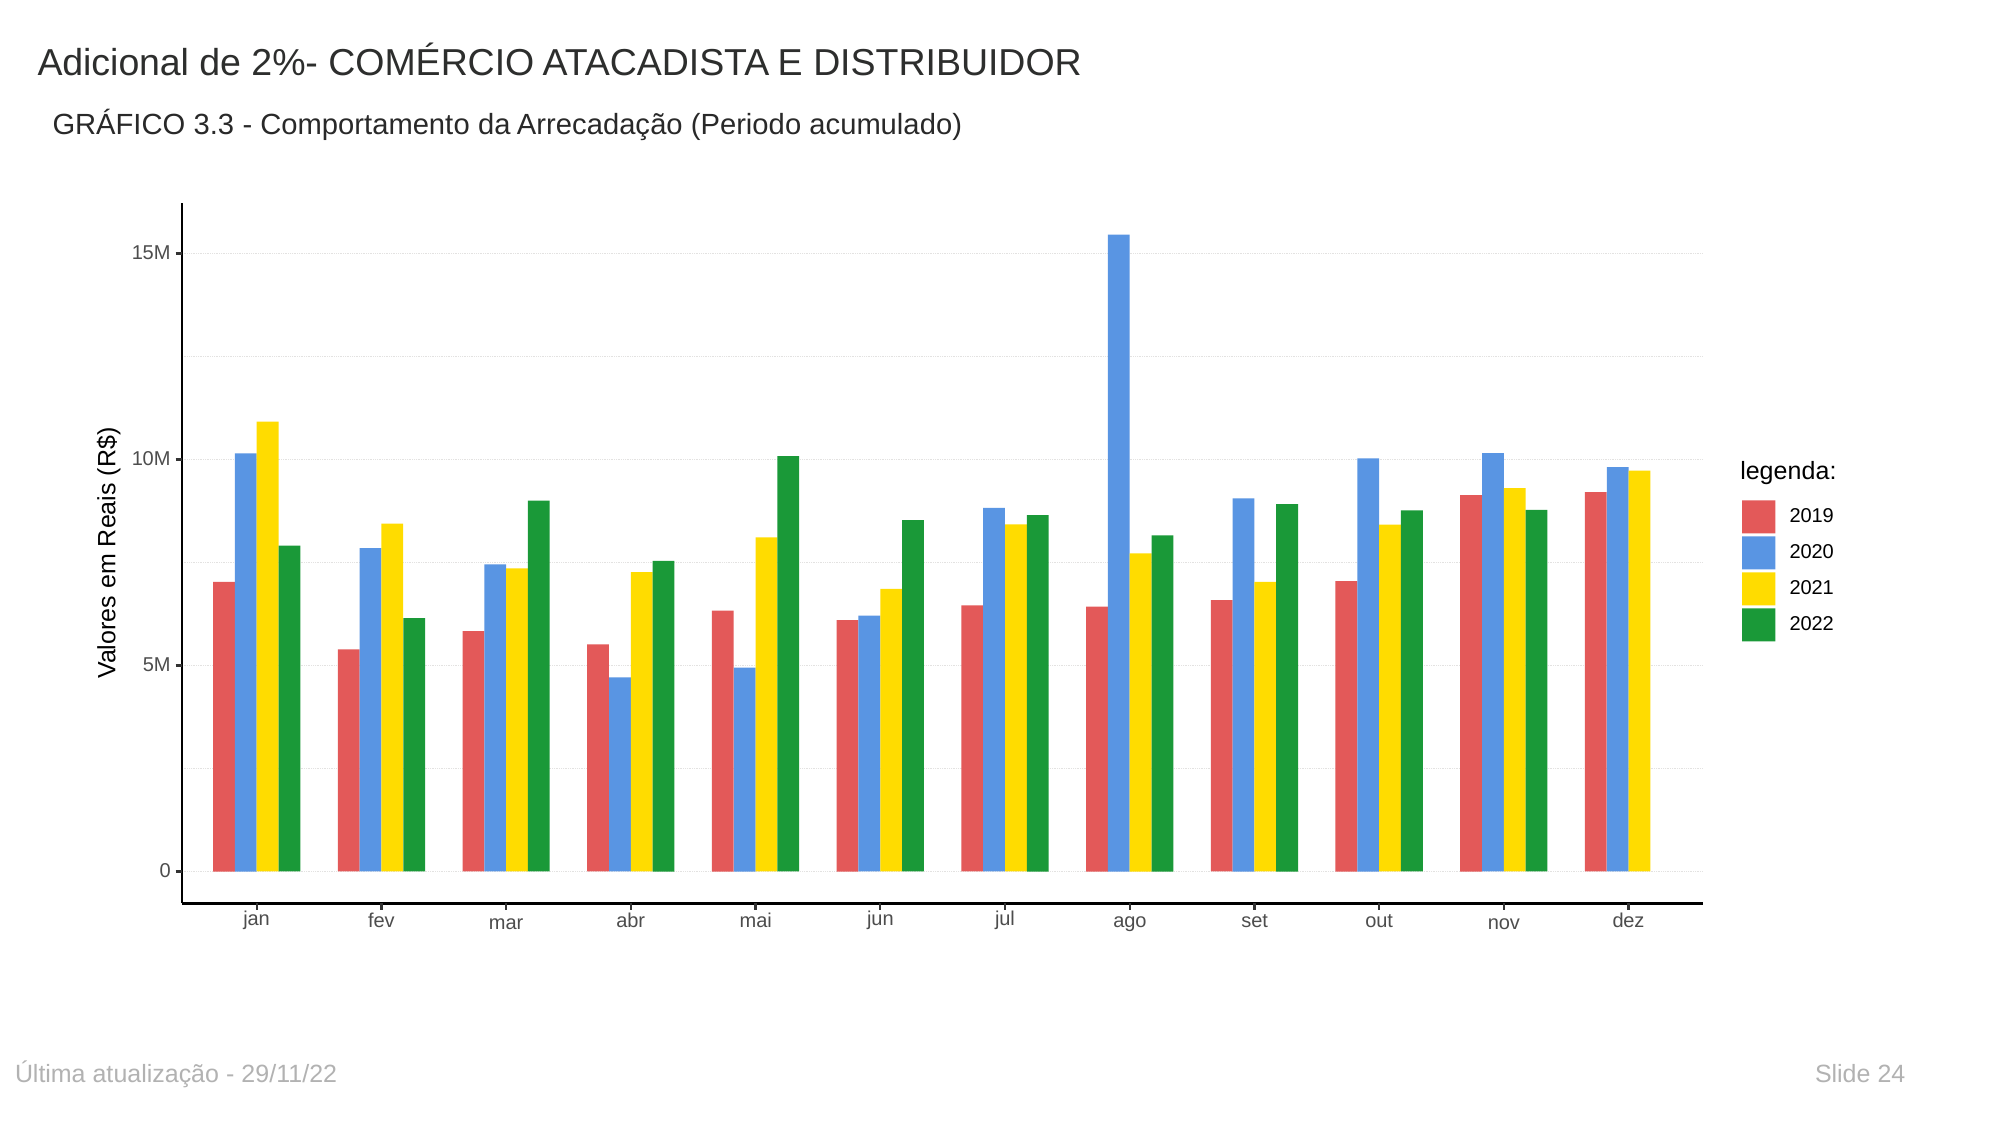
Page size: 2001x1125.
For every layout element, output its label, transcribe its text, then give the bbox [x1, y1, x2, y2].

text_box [89, 149, 1862, 975]
list Adicional de 2%- COMÉRCIO ATACADISTA E DISTRIBUIDOR [22, 29, 1223, 119]
list Slide 24 [1800, 1050, 1935, 1095]
list GRÁFICO 3.3 - Comportamento da Arrecadação (Periodo acumulado) [37, 97, 1013, 143]
list Última atualização - 29/11/22 [0, 1050, 975, 1095]
